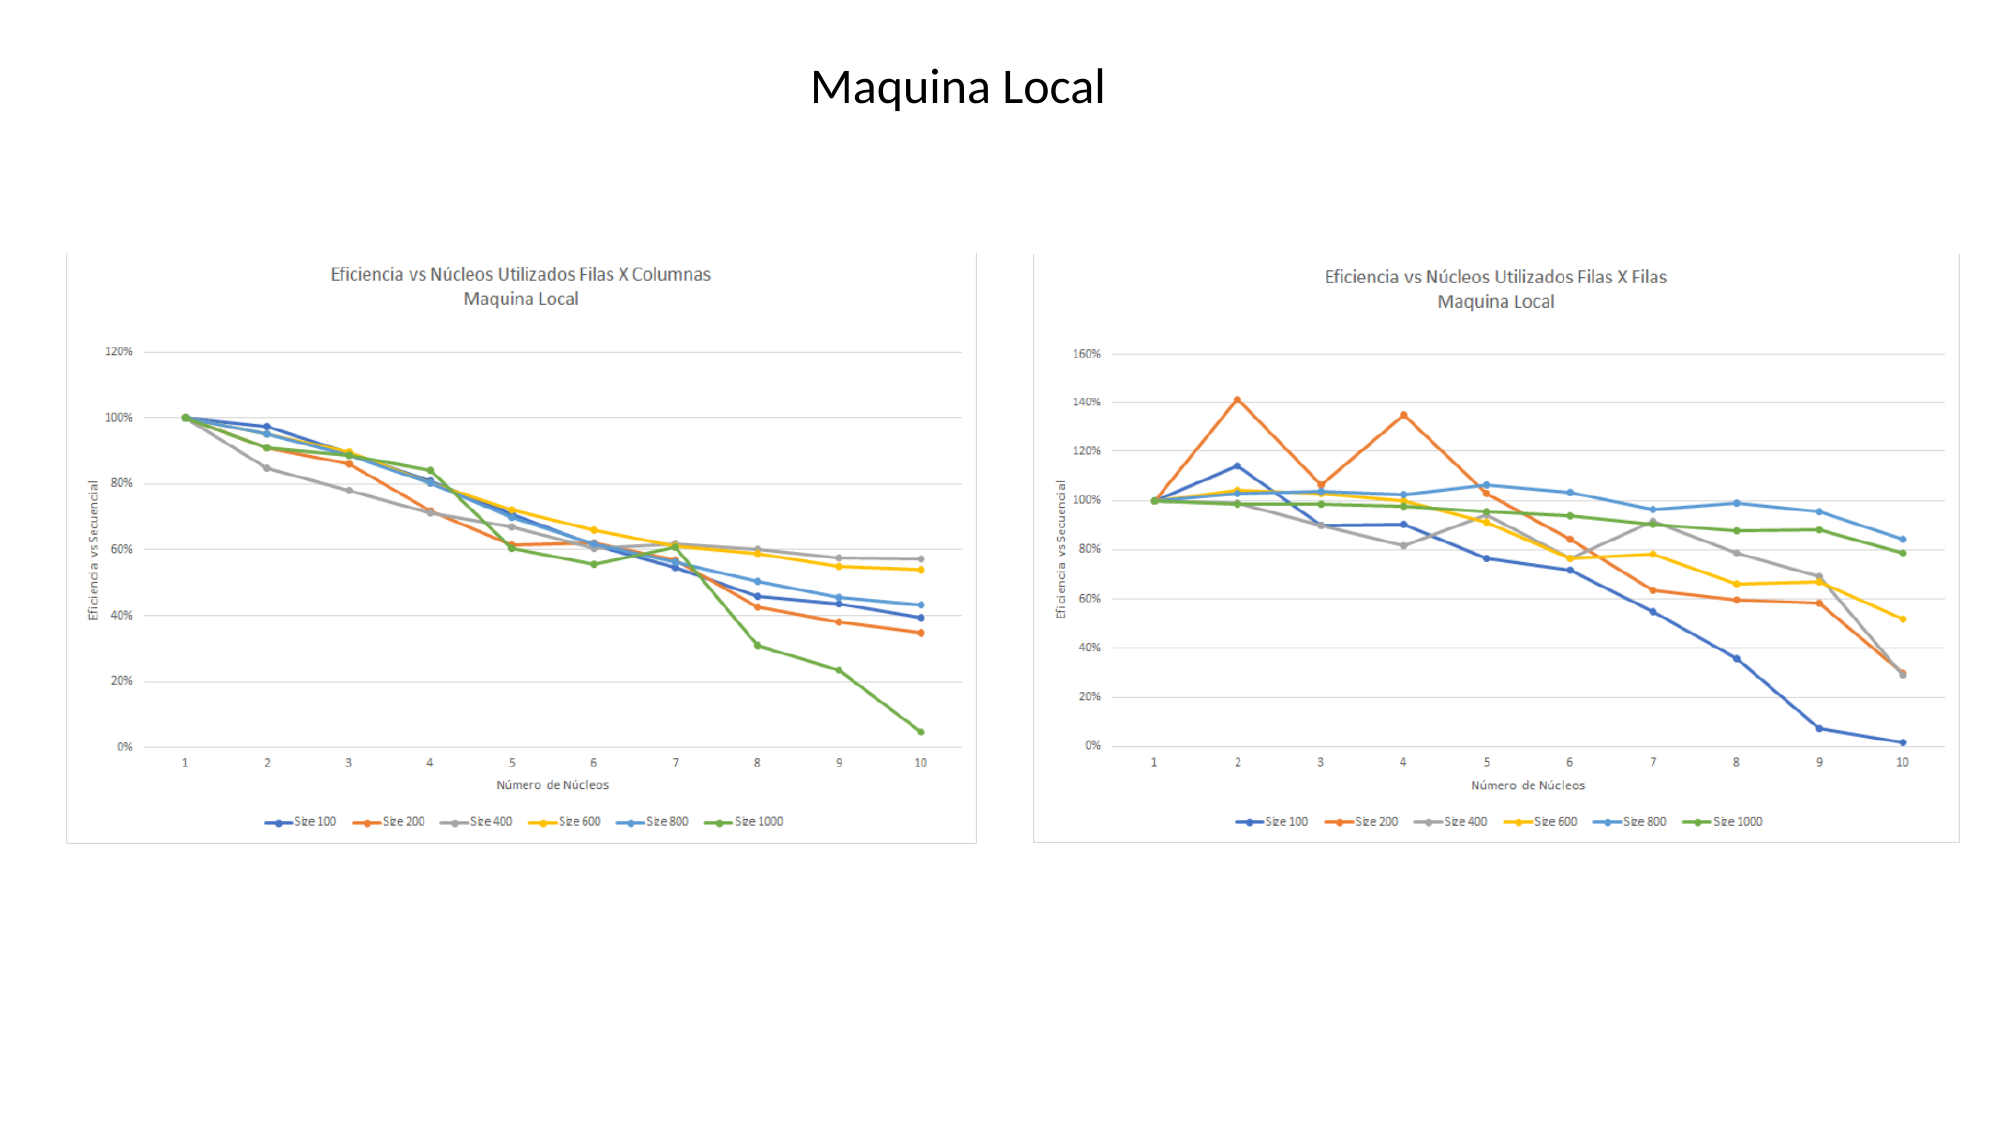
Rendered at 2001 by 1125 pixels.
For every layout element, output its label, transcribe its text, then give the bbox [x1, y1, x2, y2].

picture [1031, 251, 1963, 847]
picture [63, 251, 981, 847]
text_box Maquina Local [795, 46, 1205, 122]
